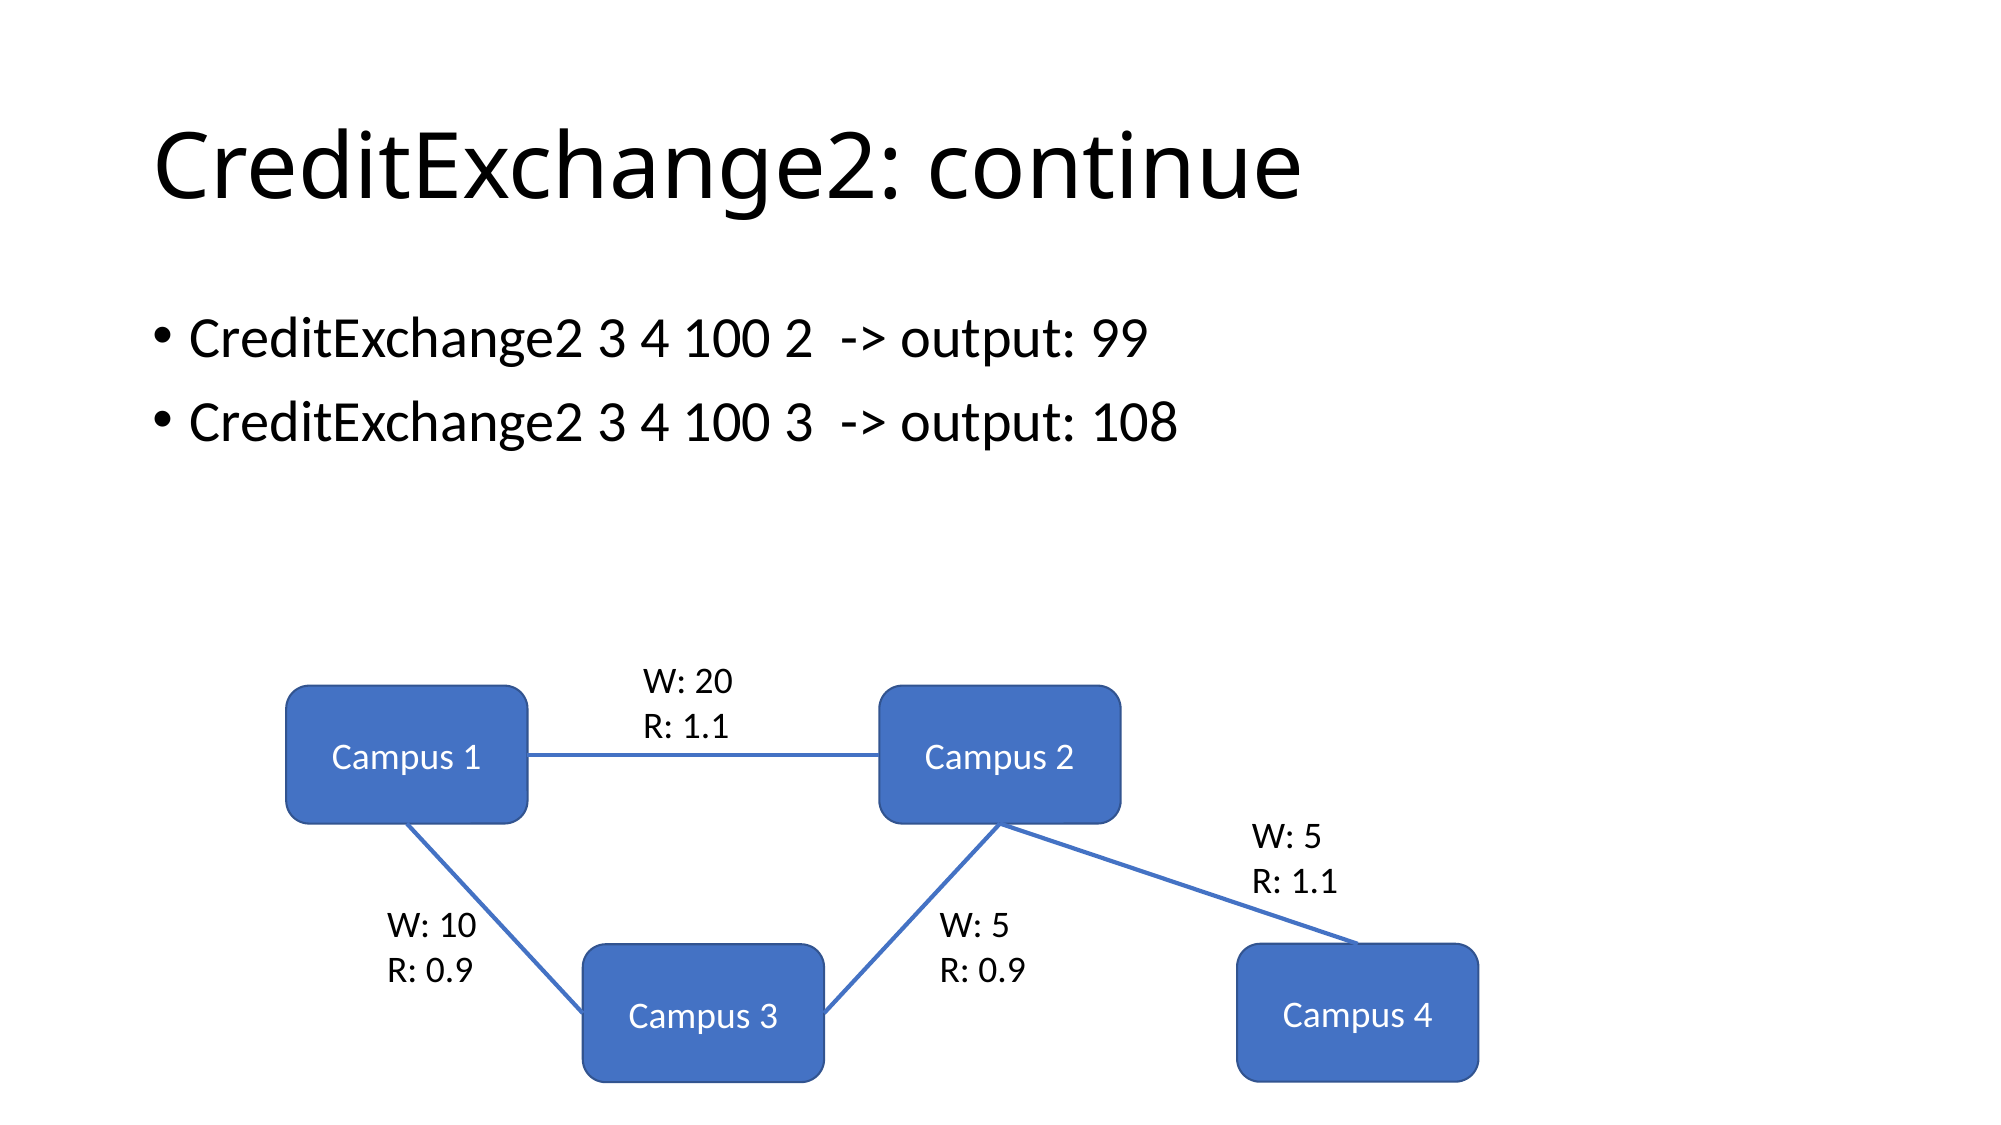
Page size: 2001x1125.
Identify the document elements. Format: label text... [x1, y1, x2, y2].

text_box Campus 1 [285, 684, 529, 825]
text_box Campus 2 [878, 684, 1122, 823]
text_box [999, 823, 1358, 944]
text_box W: 10 R: 0.9 [372, 892, 406, 998]
text_box W: 20 R: 1.1 [628, 648, 779, 754]
title CreditExchange2: continue [137, 59, 1863, 278]
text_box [824, 823, 1000, 1014]
text_box Campus 4 [1236, 942, 1480, 1083]
text_box W: 5 R: 0.9 [1000, 944, 1075, 998]
text_box W: 5 R: 1.1 [1237, 804, 1387, 909]
text_box Campus 3 [581, 943, 826, 1084]
list CreditExchange2 3 4 100 2 -> output: 99 CreditExchange2 3 4 100 3 -> output: 108 [137, 299, 1863, 1014]
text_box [406, 823, 583, 1014]
